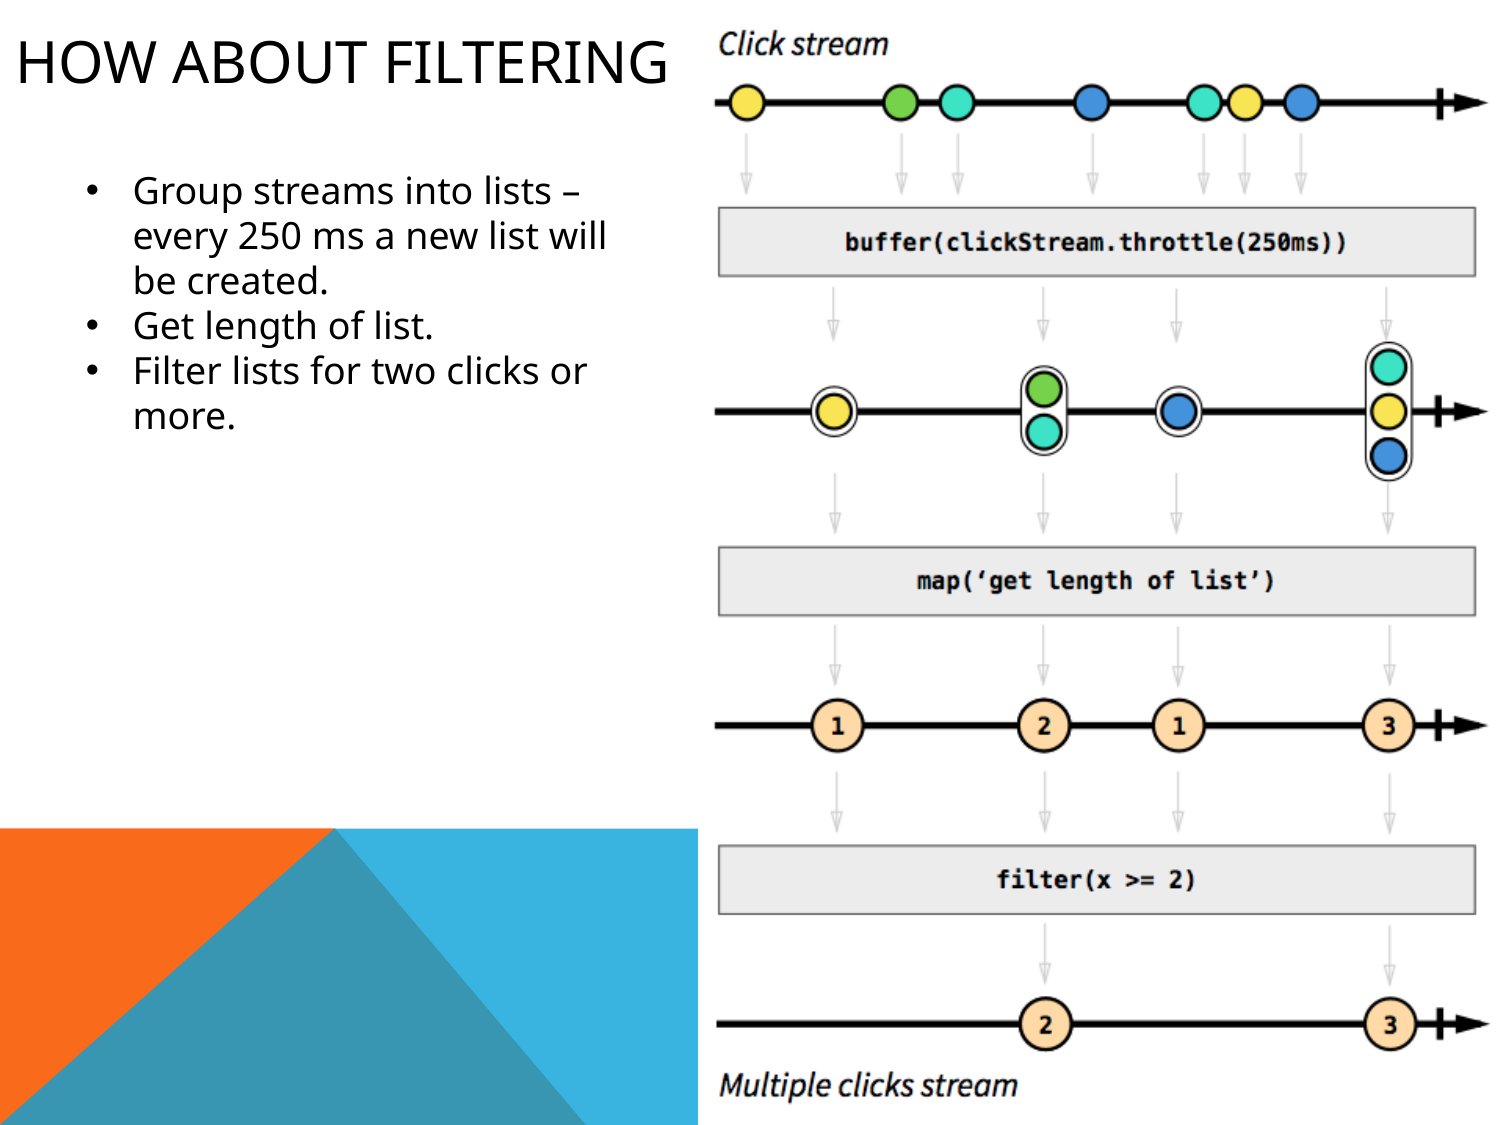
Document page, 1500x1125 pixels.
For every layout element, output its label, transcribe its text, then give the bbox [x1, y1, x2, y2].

picture [698, 0, 1500, 1125]
title How About Filtering [0, 15, 693, 105]
text_box Group streams into lists – every 250 ms a new list will be created. Get length of list. Filter lists for two clicks or more. [71, 159, 672, 444]
